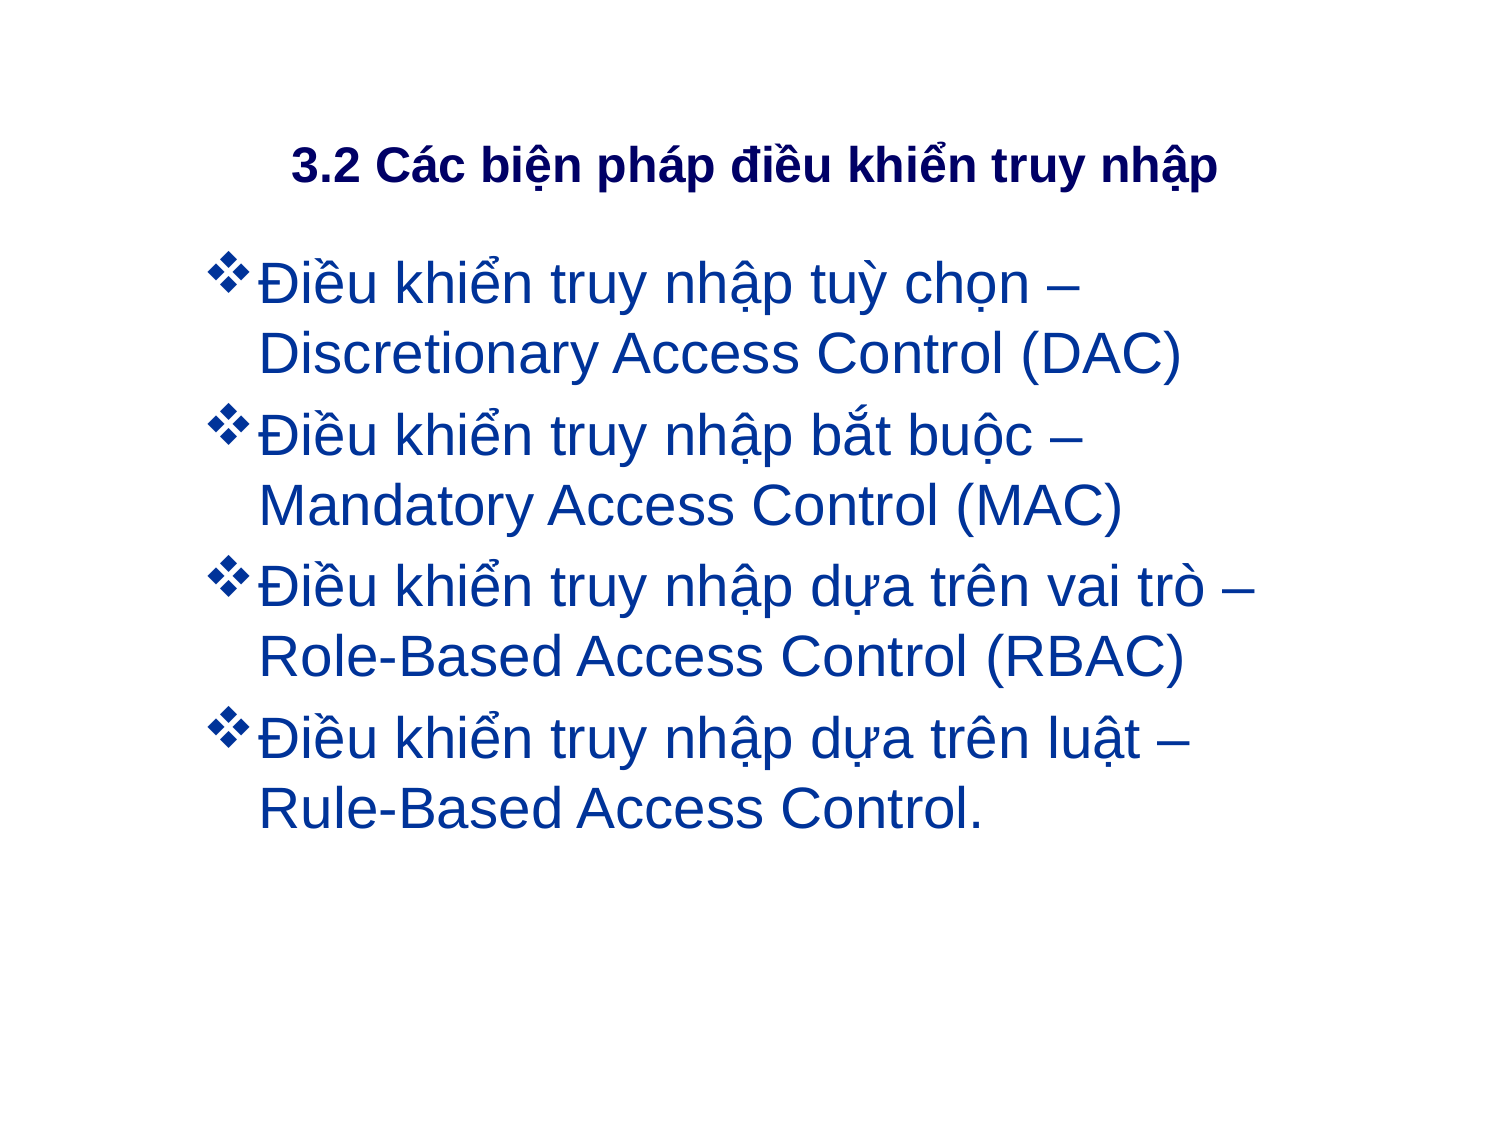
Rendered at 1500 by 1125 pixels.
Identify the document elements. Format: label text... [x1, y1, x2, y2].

list Điều khiển truy nhập tuỳ chọn – Discretionary Access Control (DAC) Điều khiển truy nhập bắt buộc – Mandatory Access Control (MAC) Điều khiển truy nhập dựa trên vai trò – Role-Based Access Control (RBAC) Điều khiển truy nhập dựa trên luật – Rule-Based Access Control. [187, 237, 1474, 1005]
title 3.2 Các biện pháp điều khiển truy nhập [37, 125, 1474, 211]
